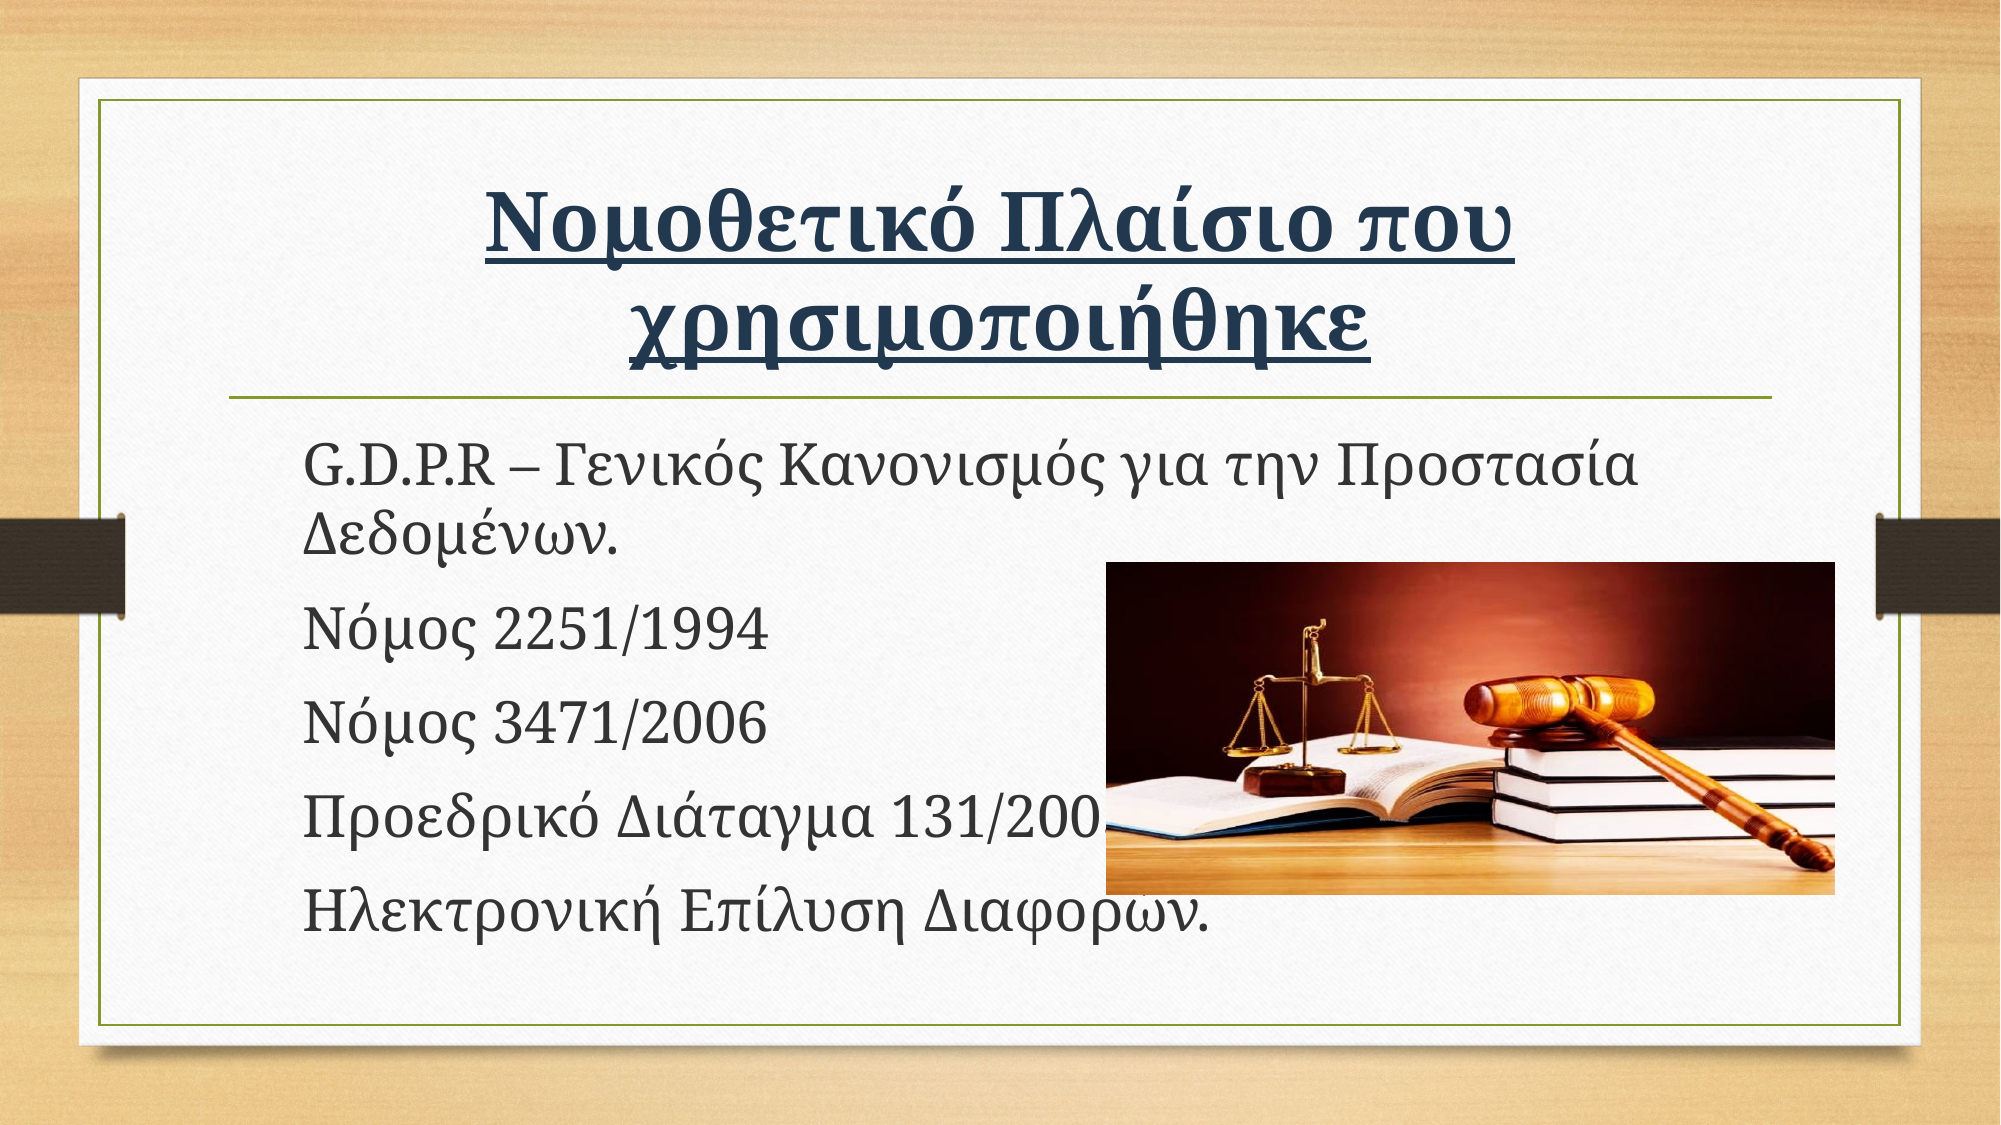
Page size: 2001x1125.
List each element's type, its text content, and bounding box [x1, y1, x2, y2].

list G.D.P.R – Γενικός Κανονισμός για την Προστασία Δεδομένων. Νόμος 2251/1994 Νόμος 3471/2006 Προεδρικό Διάταγμα 131/2003 Ηλεκτρονική Επίλυση Διαφορών. [212, 419, 1788, 964]
picture [0, 0, 2001, 1125]
title Νομοθετικό Πλαίσιο που χρησιμοποιήθηκε [212, 161, 1788, 375]
